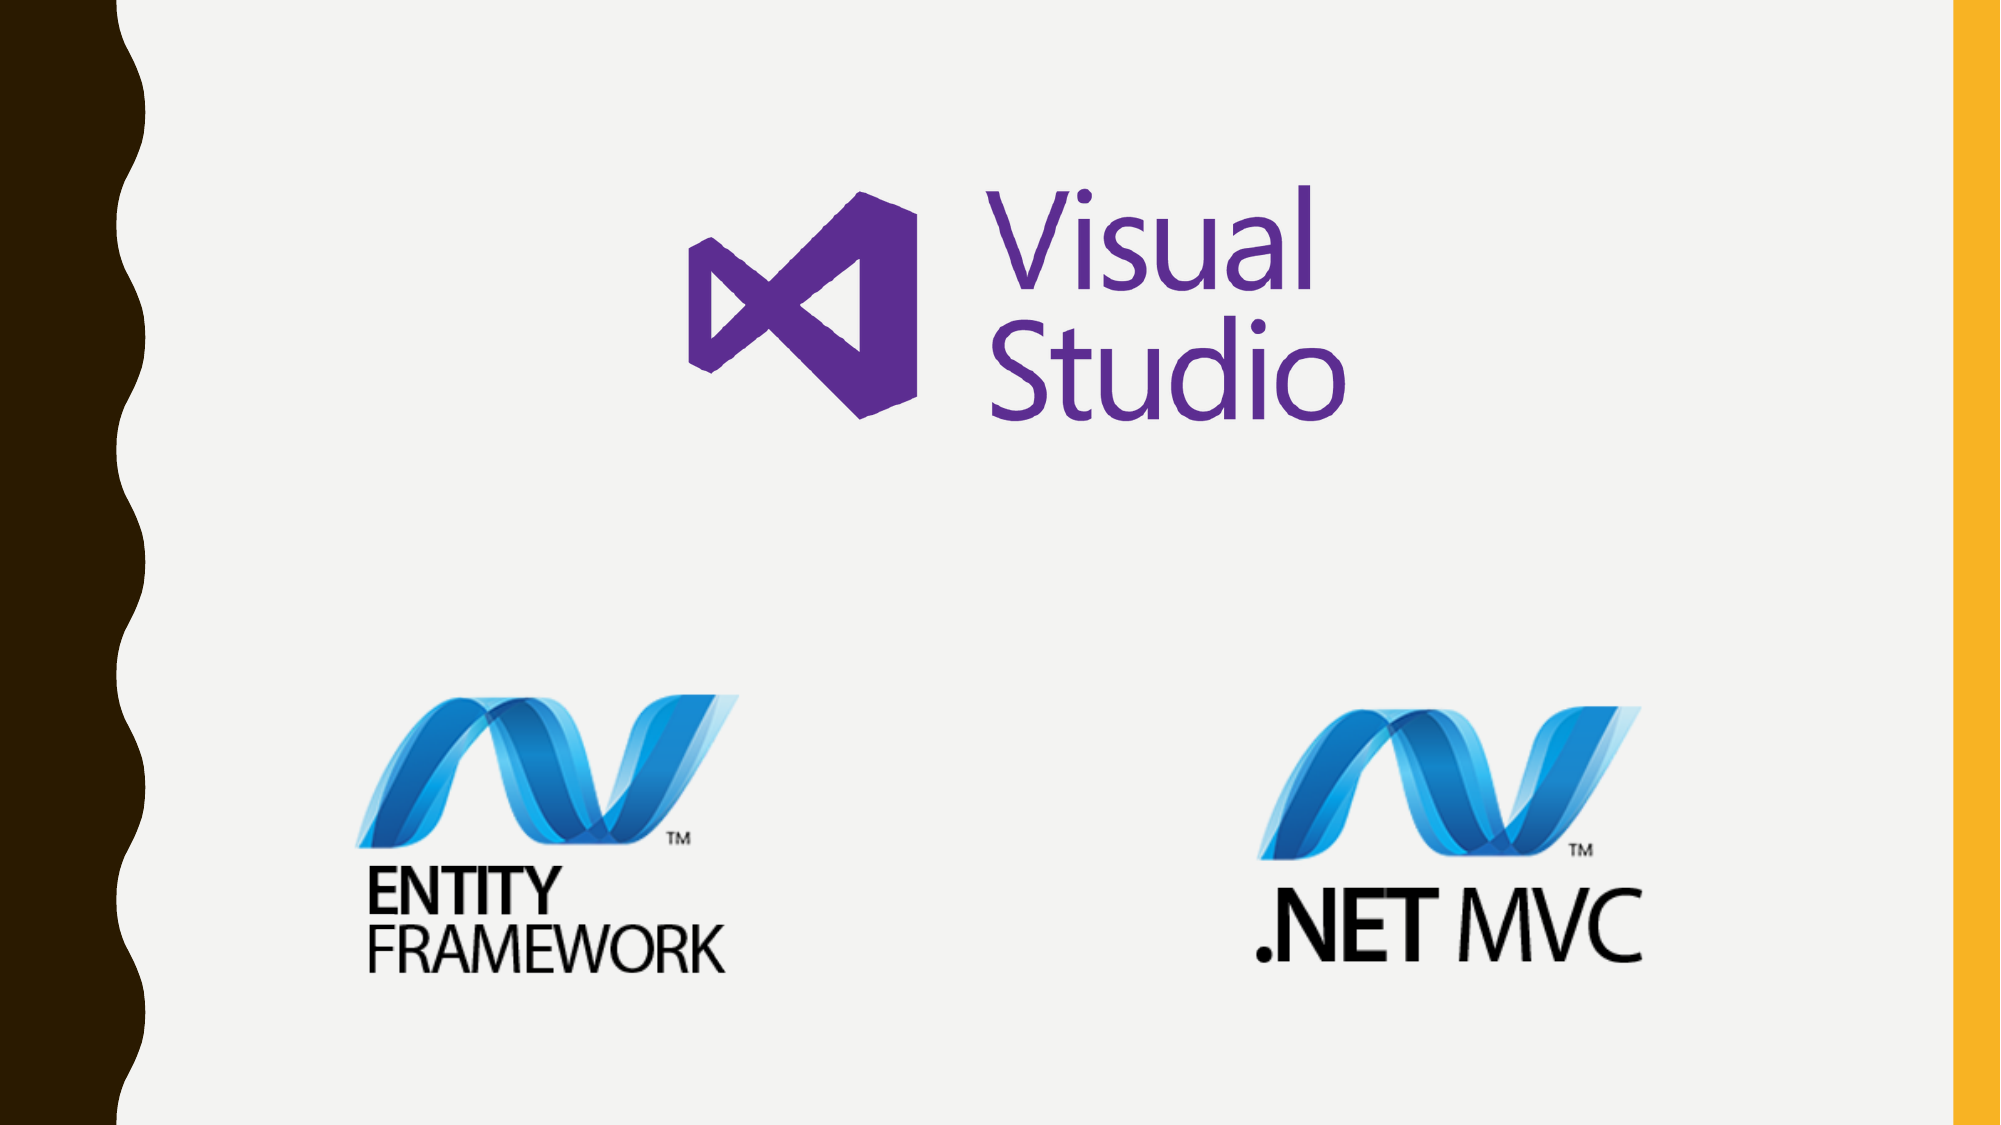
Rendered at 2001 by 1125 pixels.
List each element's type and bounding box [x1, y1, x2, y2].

picture [590, 92, 1443, 516]
picture [234, 666, 862, 1002]
picture [1134, 666, 1763, 1002]
